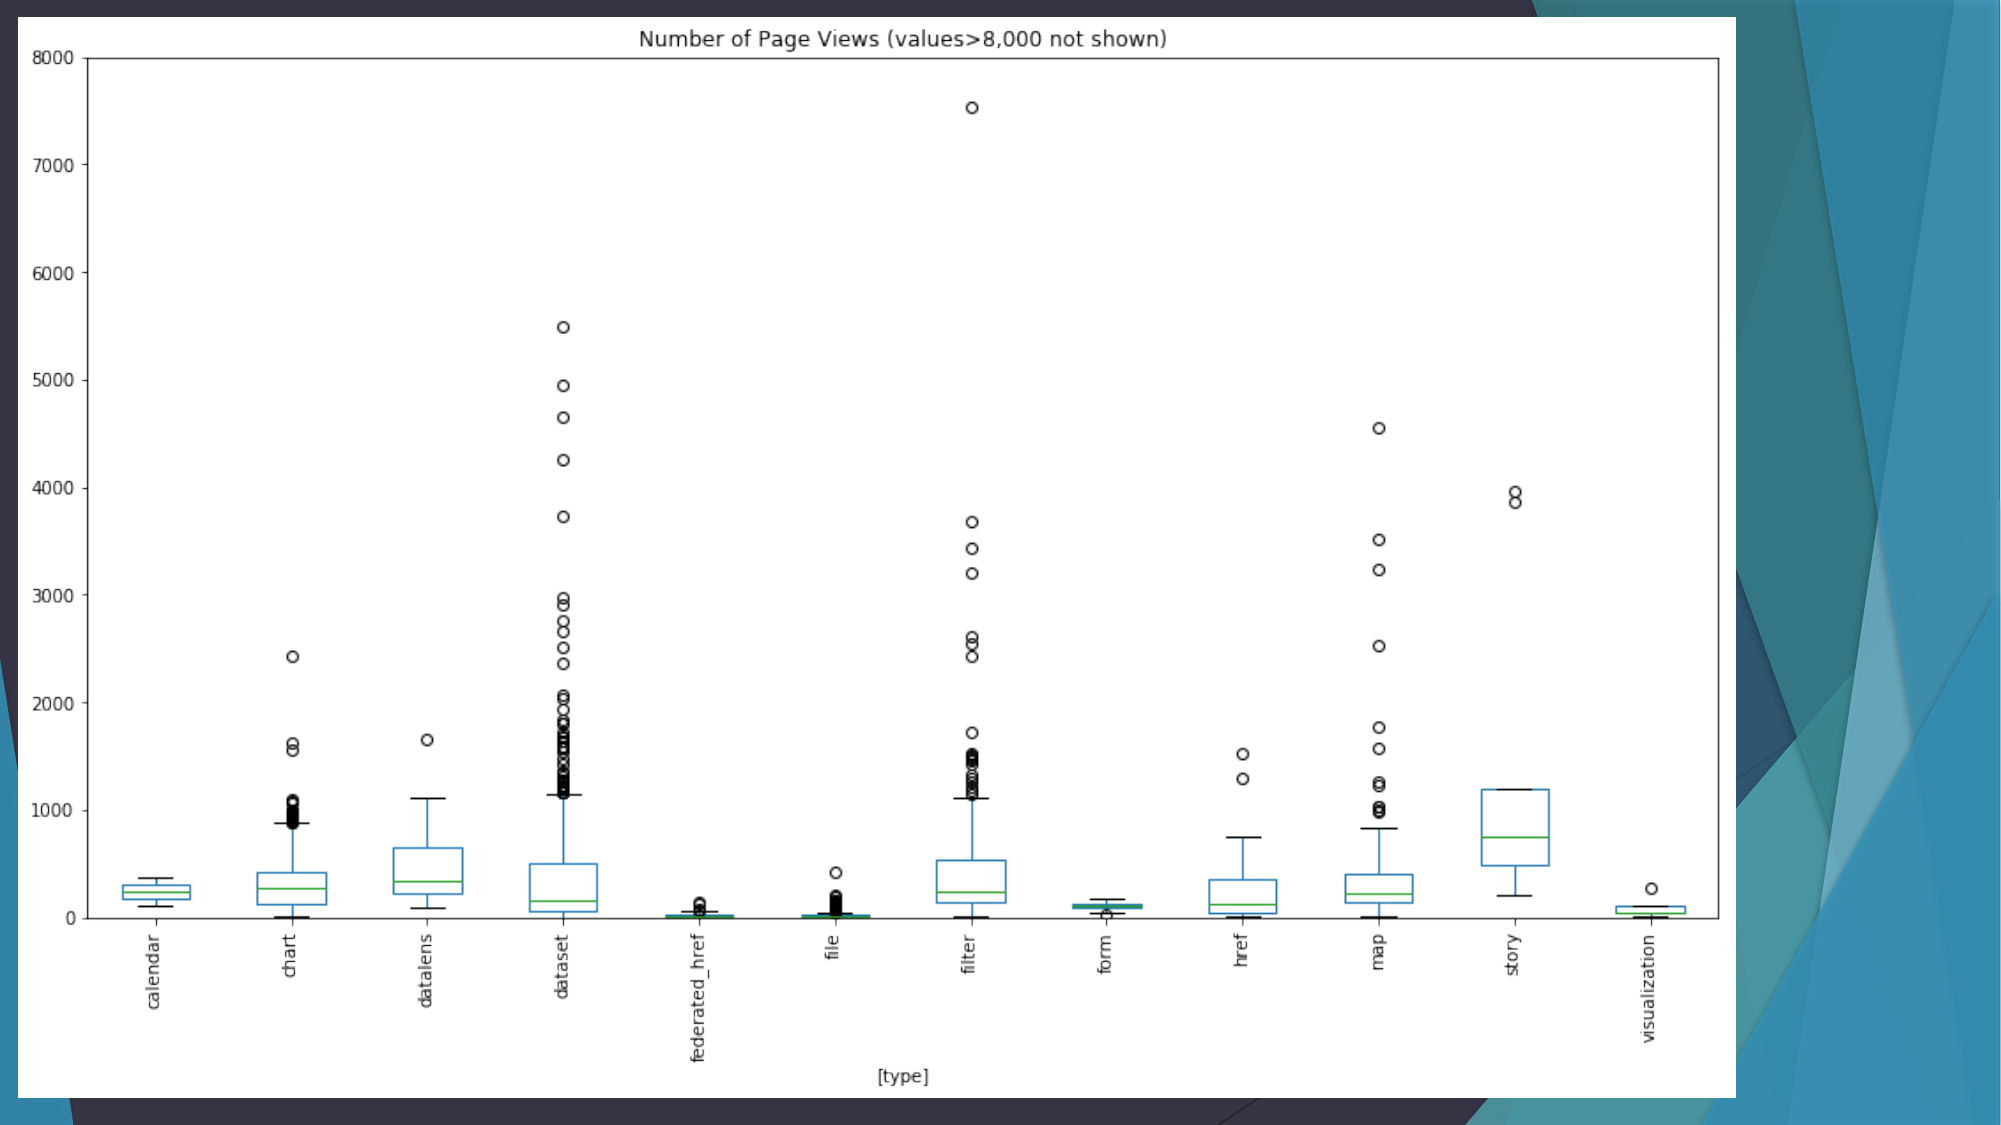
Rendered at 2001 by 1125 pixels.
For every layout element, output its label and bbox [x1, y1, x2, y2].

picture [17, 16, 1737, 1099]
